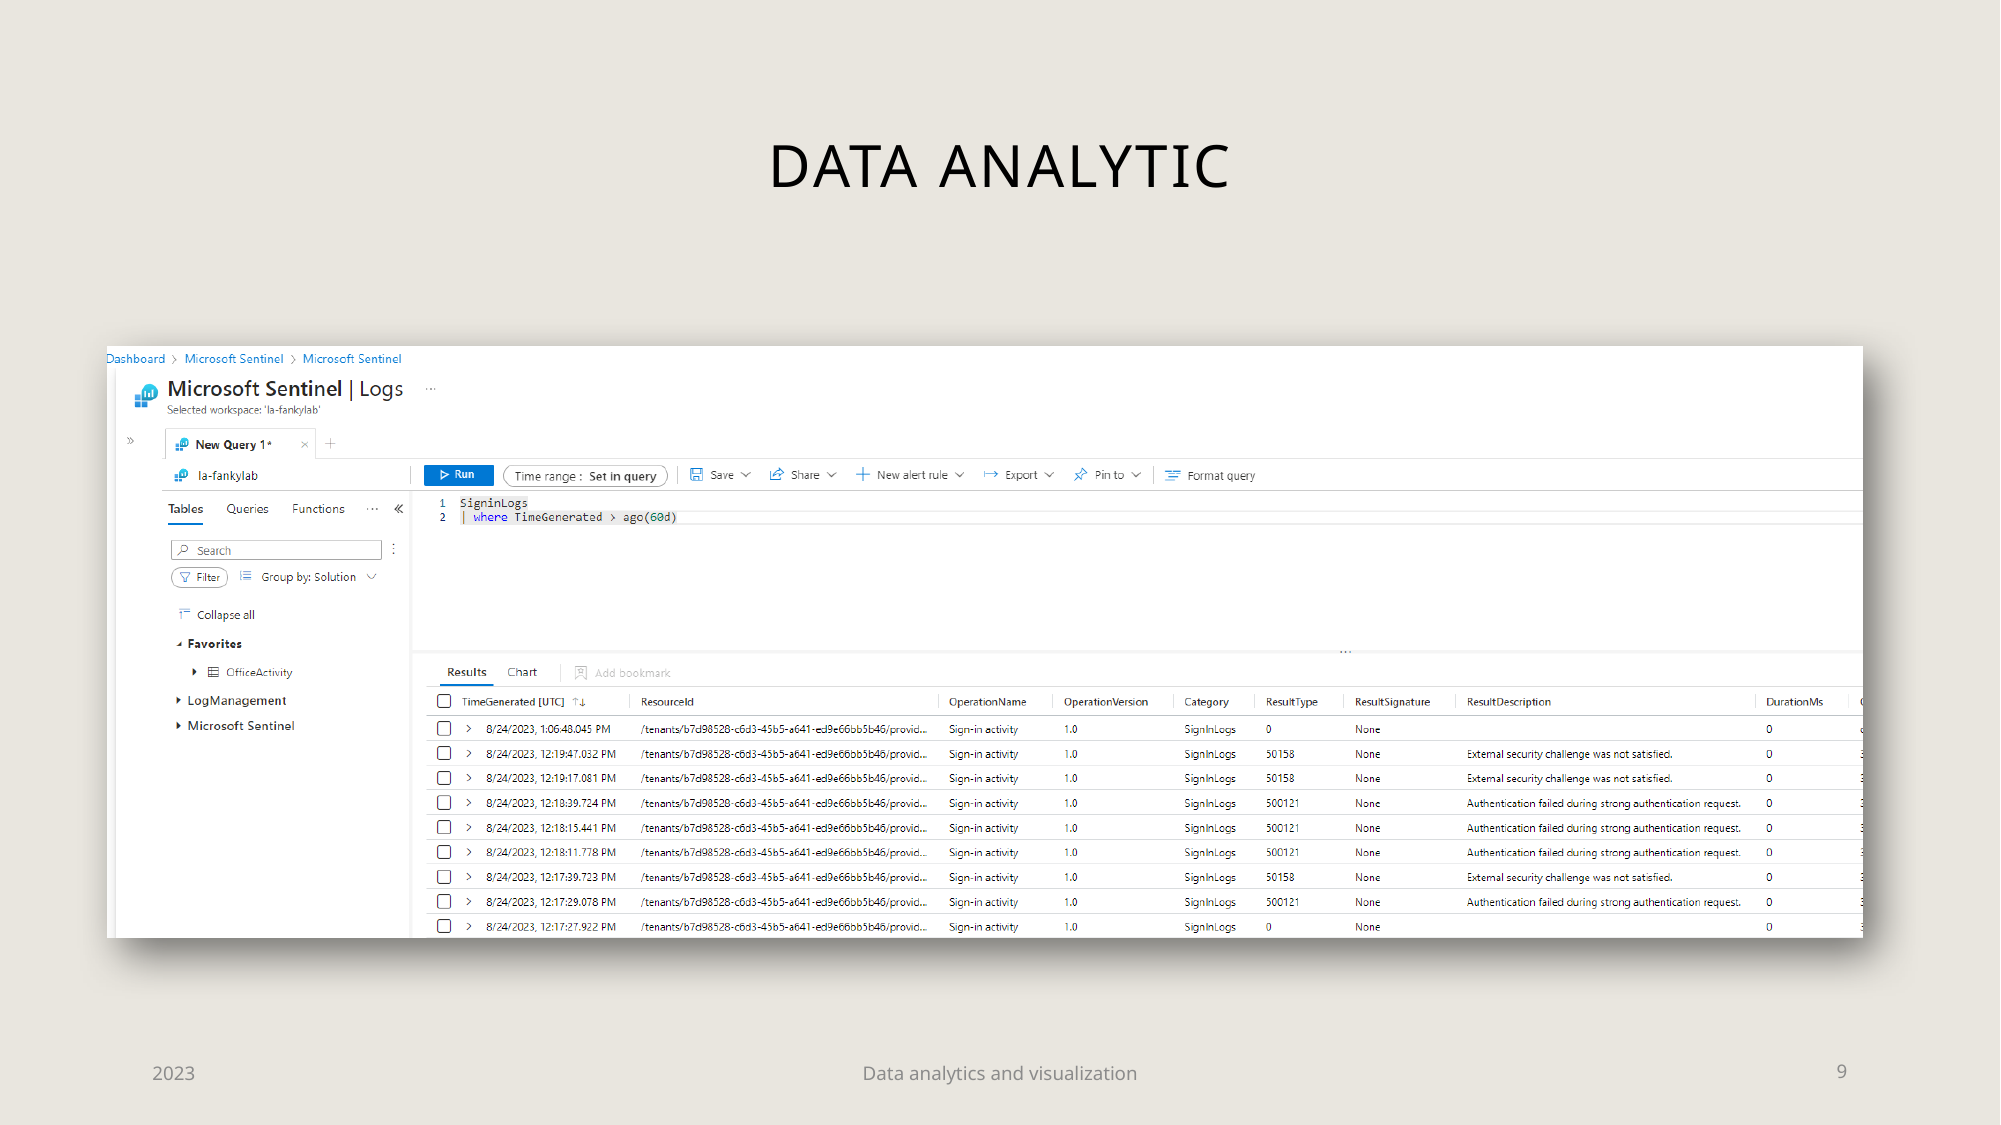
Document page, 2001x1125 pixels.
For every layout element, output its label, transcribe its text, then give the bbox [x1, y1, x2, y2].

picture [107, 346, 1863, 938]
slide_number 2023 [137, 1042, 588, 1103]
slide_number 9 [1412, 1042, 1863, 1103]
title Data Analytic [137, 59, 1863, 278]
footer Data analytics and visualization [662, 1042, 1338, 1103]
